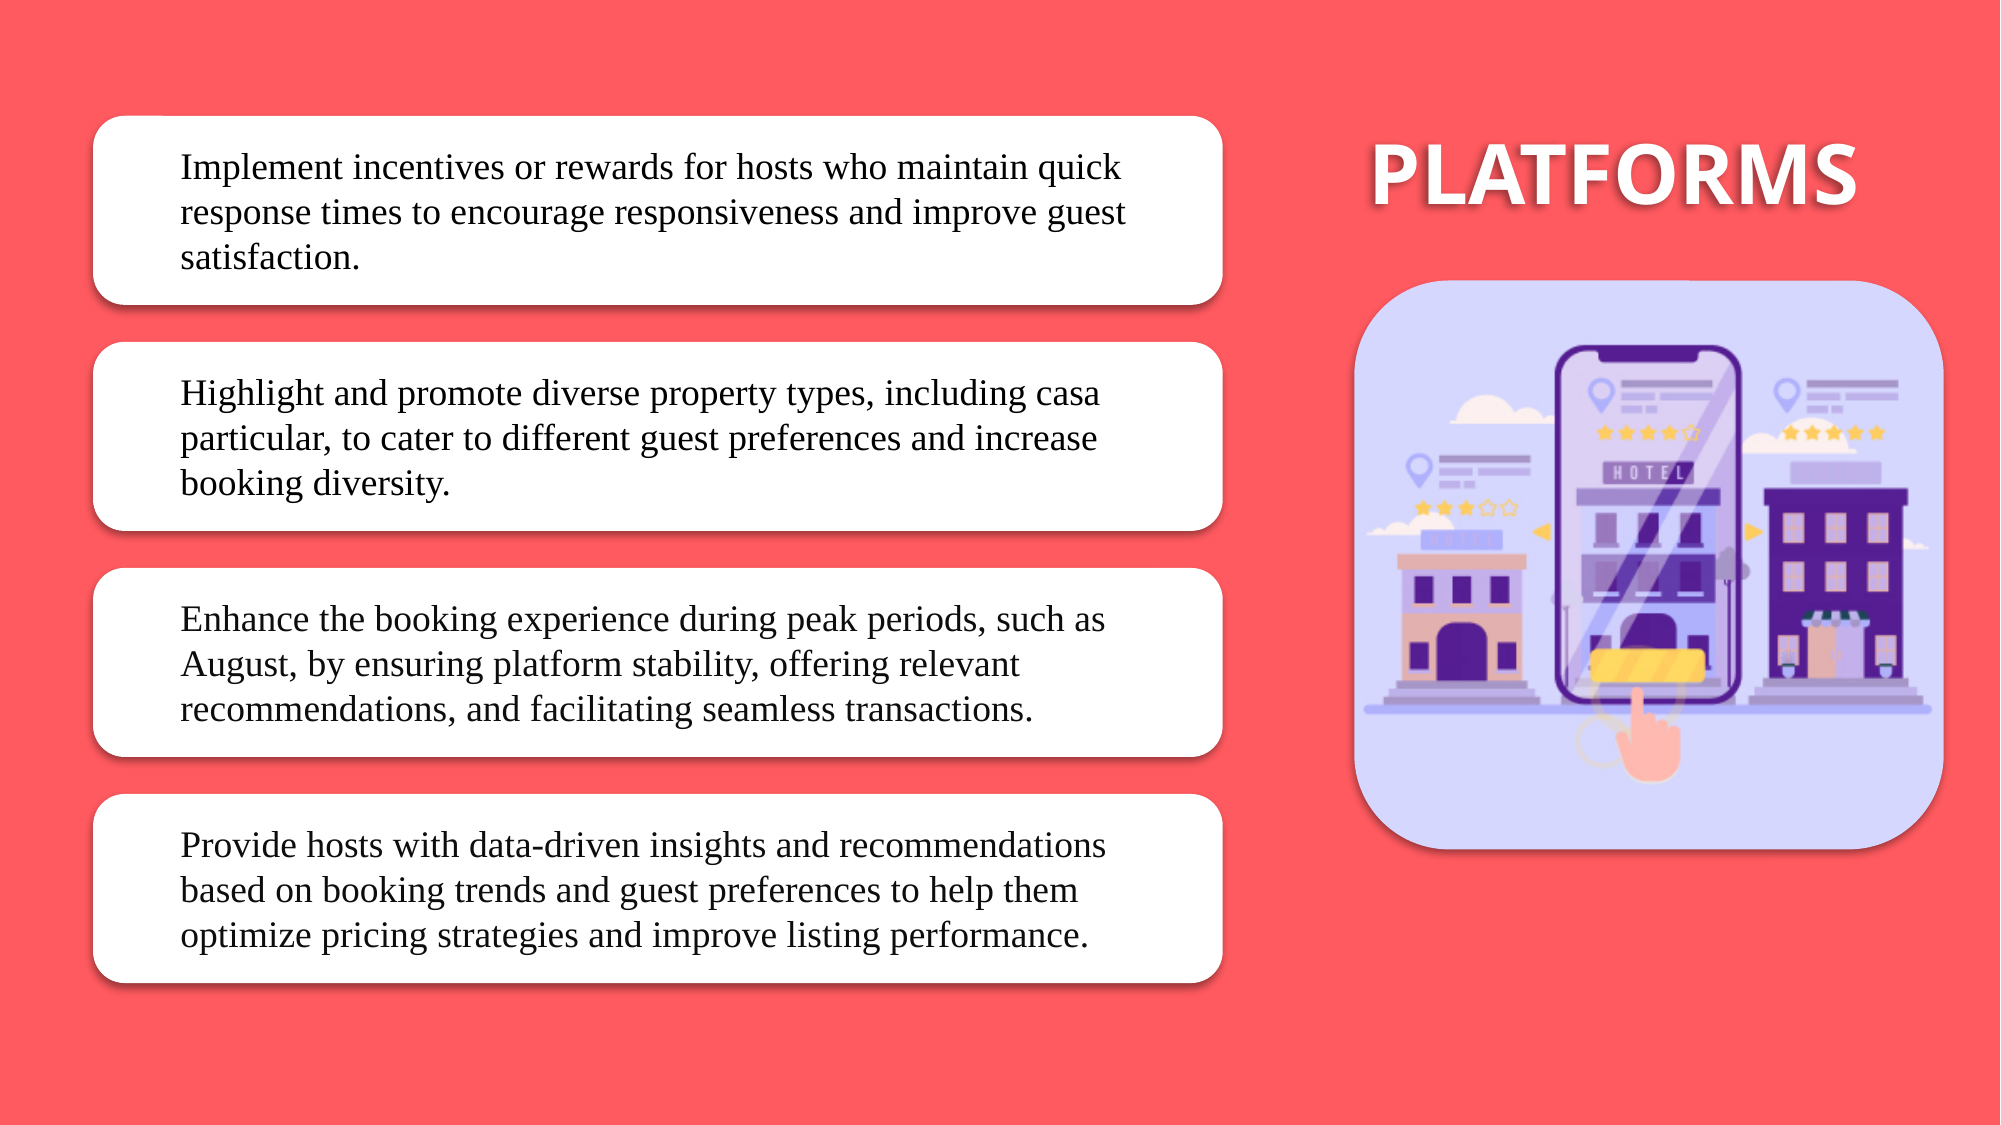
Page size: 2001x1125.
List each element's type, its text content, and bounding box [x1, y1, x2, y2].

text_box Implement incentives or rewards for hosts who maintain quick response times to encourage responsiveness and improve guest satisfaction. [165, 134, 1151, 285]
text_box [91, 114, 1225, 307]
text_box Highlight and promote diverse property types, including casa particular, to cater to different guest preferences and increase booking diversity. [165, 360, 1151, 511]
text_box PLATFORMS [1354, 114, 1965, 230]
text_box [91, 566, 1225, 759]
picture [1354, 280, 1944, 850]
text_box Enhance the booking experience during peak periods, such as August, by ensuring platform stability, offering relevant recommendations, and facilitating seamless transactions. [165, 586, 1151, 737]
text_box Provide hosts with data-driven insights and recommendations based on booking trends and guest preferences to help them optimize pricing strategies and improve listing performance. [165, 812, 1151, 963]
text_box [91, 792, 1225, 985]
text_box [91, 340, 1225, 533]
